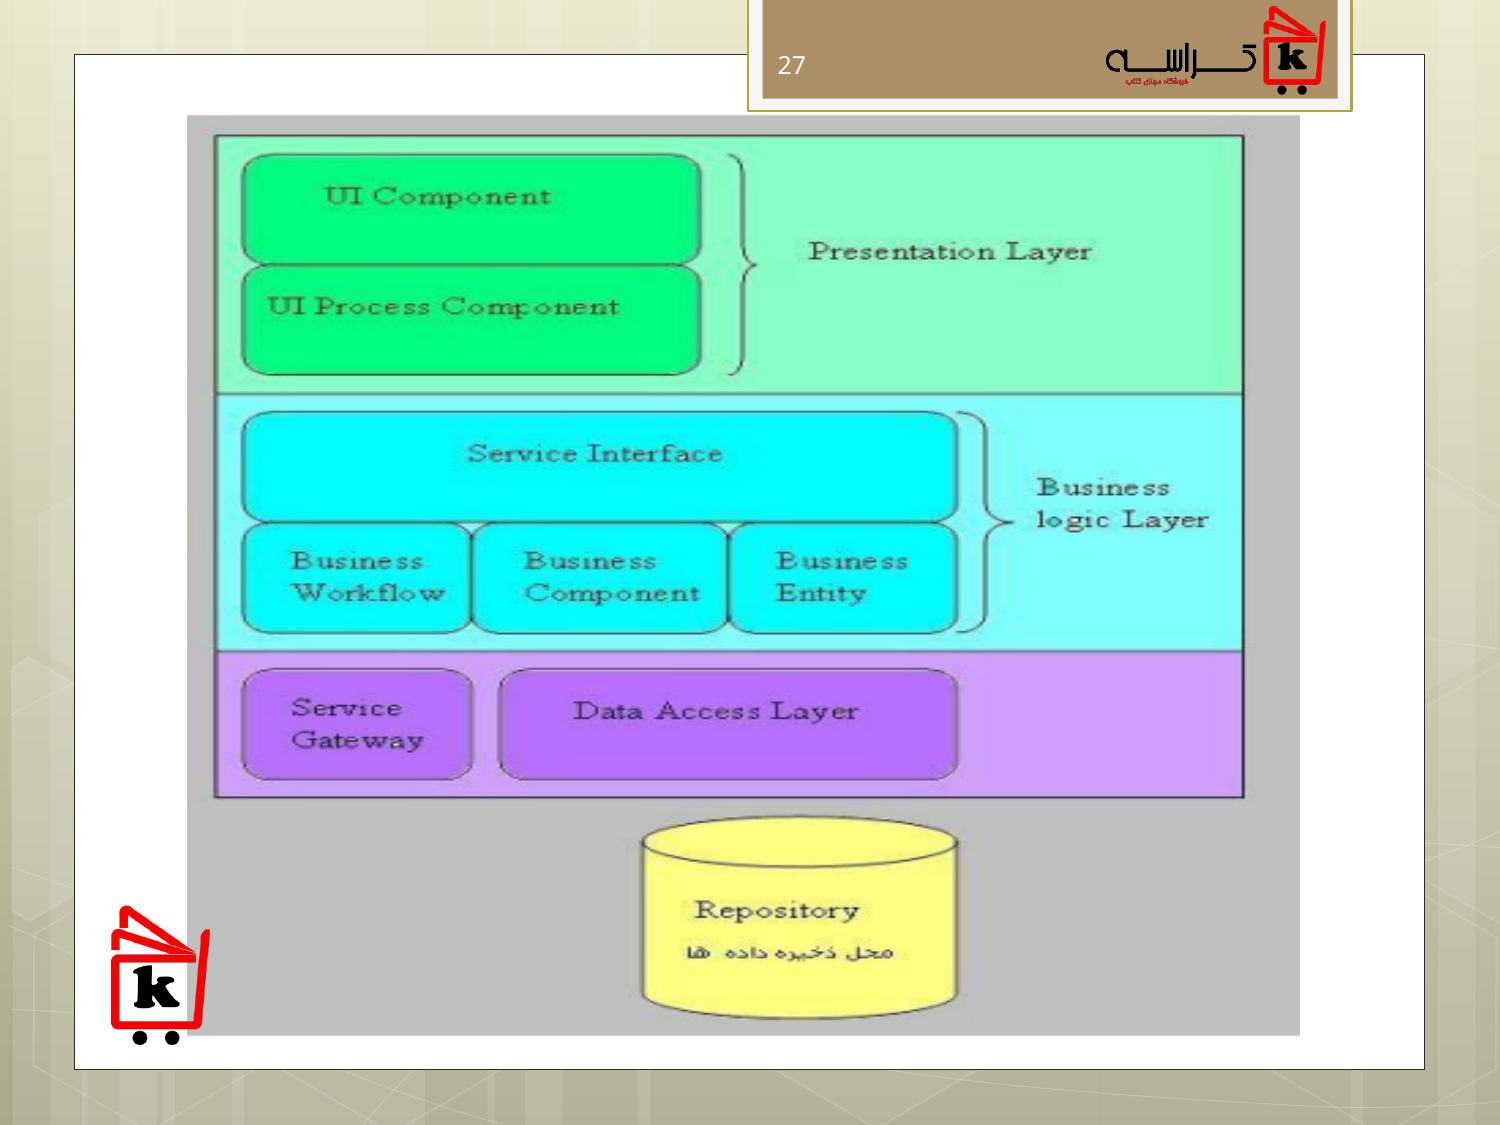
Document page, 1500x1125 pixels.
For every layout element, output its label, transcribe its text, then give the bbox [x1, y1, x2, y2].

picture [99, 0, 1388, 1052]
slide_number 27 [762, 36, 982, 97]
